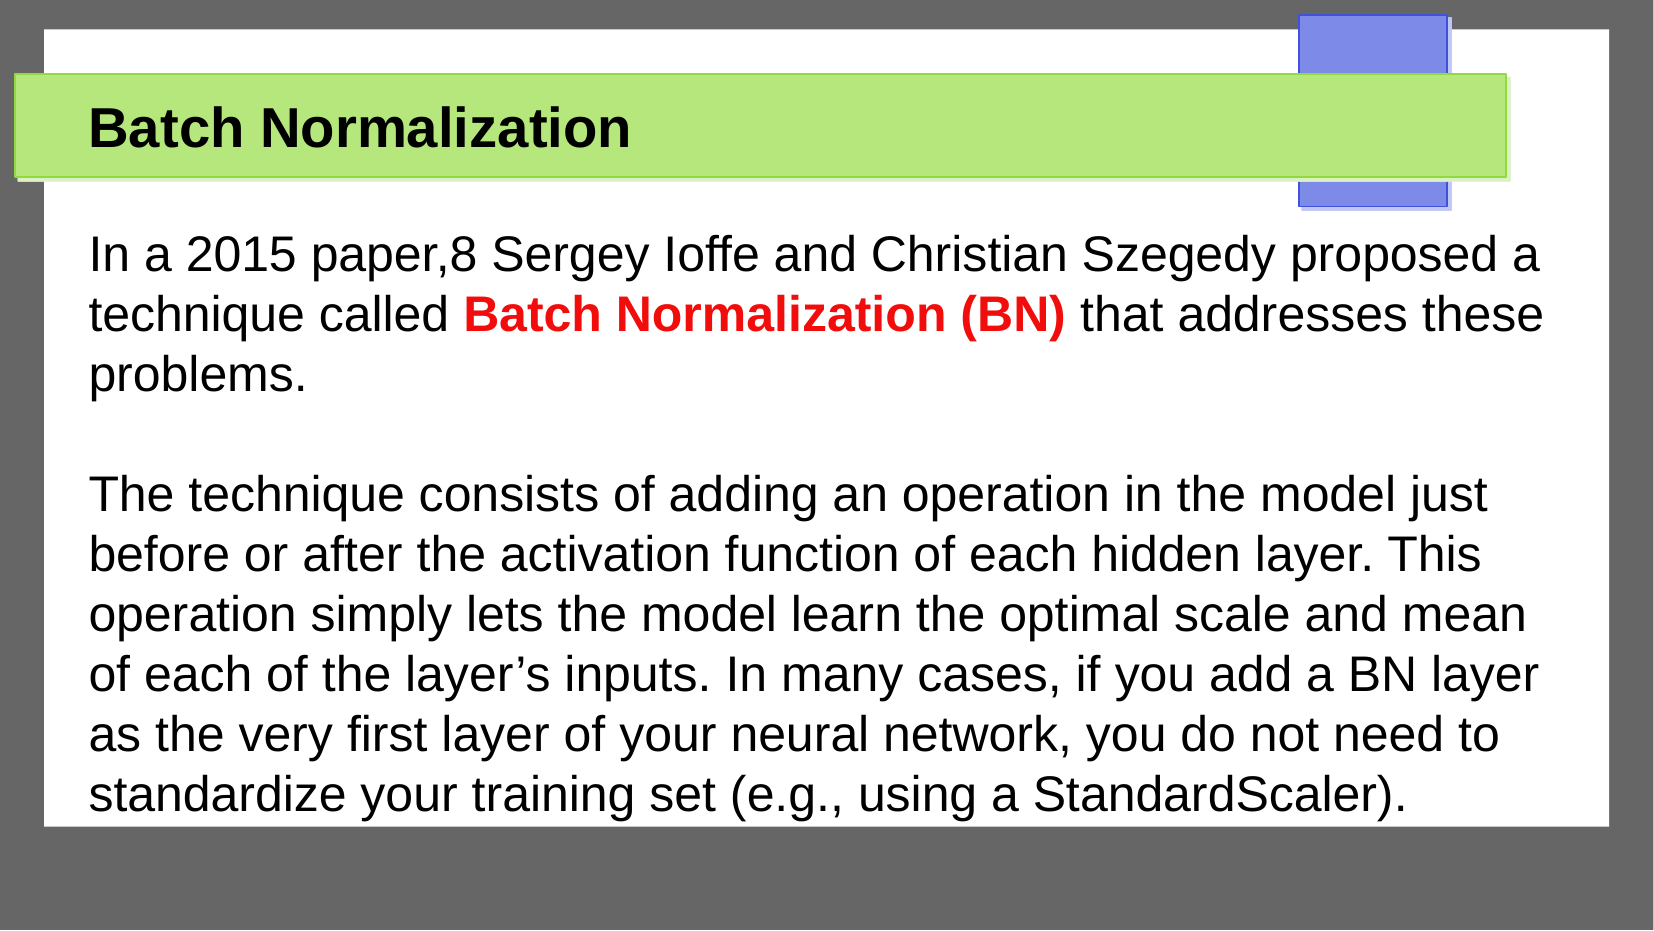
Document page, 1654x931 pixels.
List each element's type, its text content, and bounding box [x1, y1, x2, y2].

text_box In a 2015 paper,8 Sergey Ioffe and Christian Szegedy proposed a technique called Batch Normalization (BN) that addresses these problems. The technique consists of adding an operation in the model just before or after the activation function of each hidden layer. This operation simply lets the model learn the optimal scale and mean of each of the layer’s inputs. In many cases, if you add a BN layer as the very first layer of your neural network, you do not need to standardize your training set (e.g., using a StandardScaler). [88, 221, 1565, 812]
text_box Batch Normalization [88, 73, 1506, 177]
